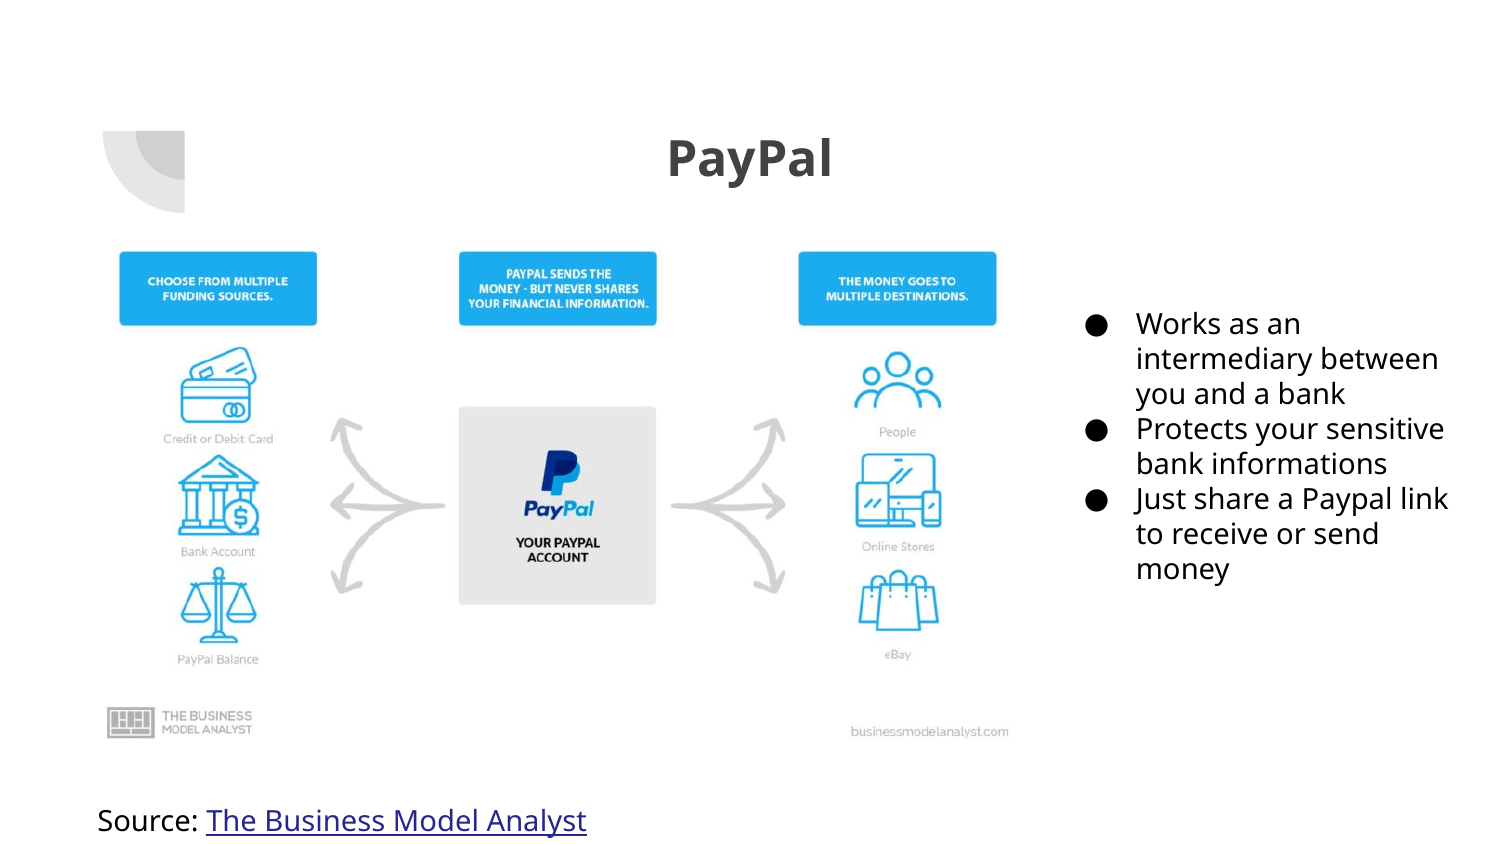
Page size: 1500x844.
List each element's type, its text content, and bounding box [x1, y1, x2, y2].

text_box Source: The Business Model Analyst [82, 787, 1321, 844]
text_box PayPal [414, 111, 1086, 202]
picture [81, 227, 1033, 763]
text_box Works as an intermediary between you and a bank Protects your sensitive bank informations Just share a Paypal link to receive or send money [1045, 290, 1470, 600]
